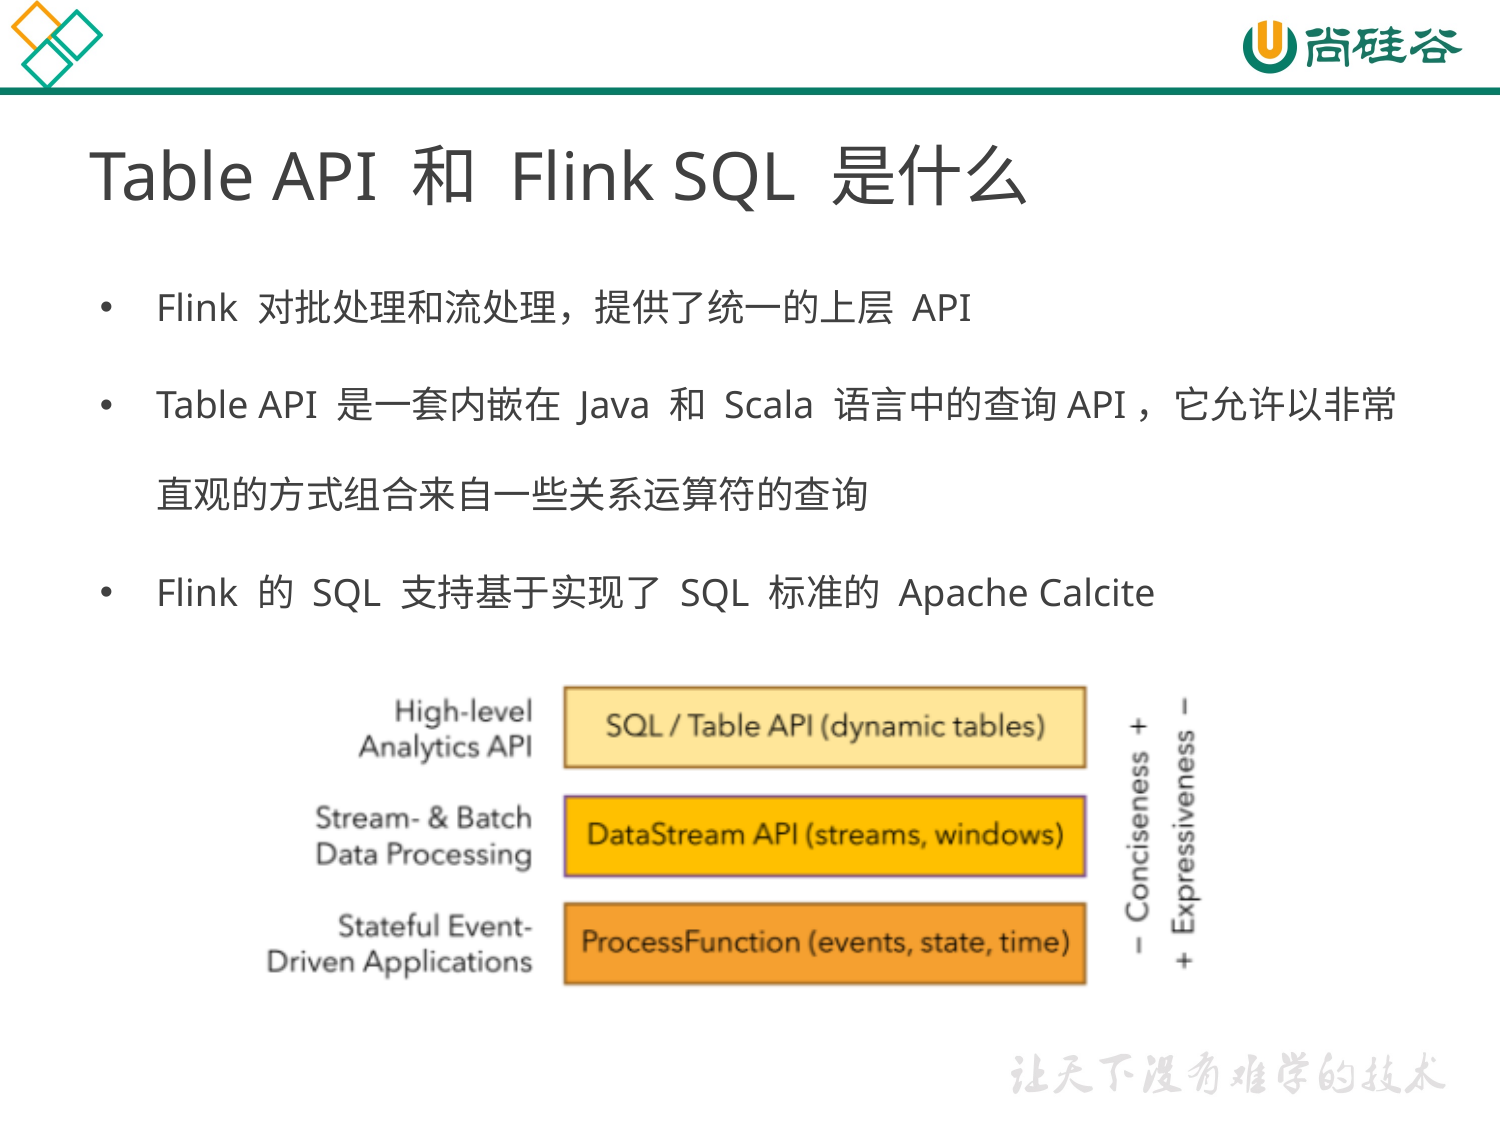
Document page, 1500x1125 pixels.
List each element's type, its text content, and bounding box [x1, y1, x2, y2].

picture [0, 0, 1500, 1125]
text_box Flink 对批处理和流处理，提供了统一的上层 API Table API 是一套内嵌在 Java 和 Scala 语言中的查询API，它允许以非常直观的方式组合来自一些关系运算符的查询 Flink 的 SQL 支持基于实现了 SQL 标准的 Apache Calcite [85, 231, 1435, 662]
text_box Table API 和 Flink SQL 是什么 [74, 79, 1425, 267]
